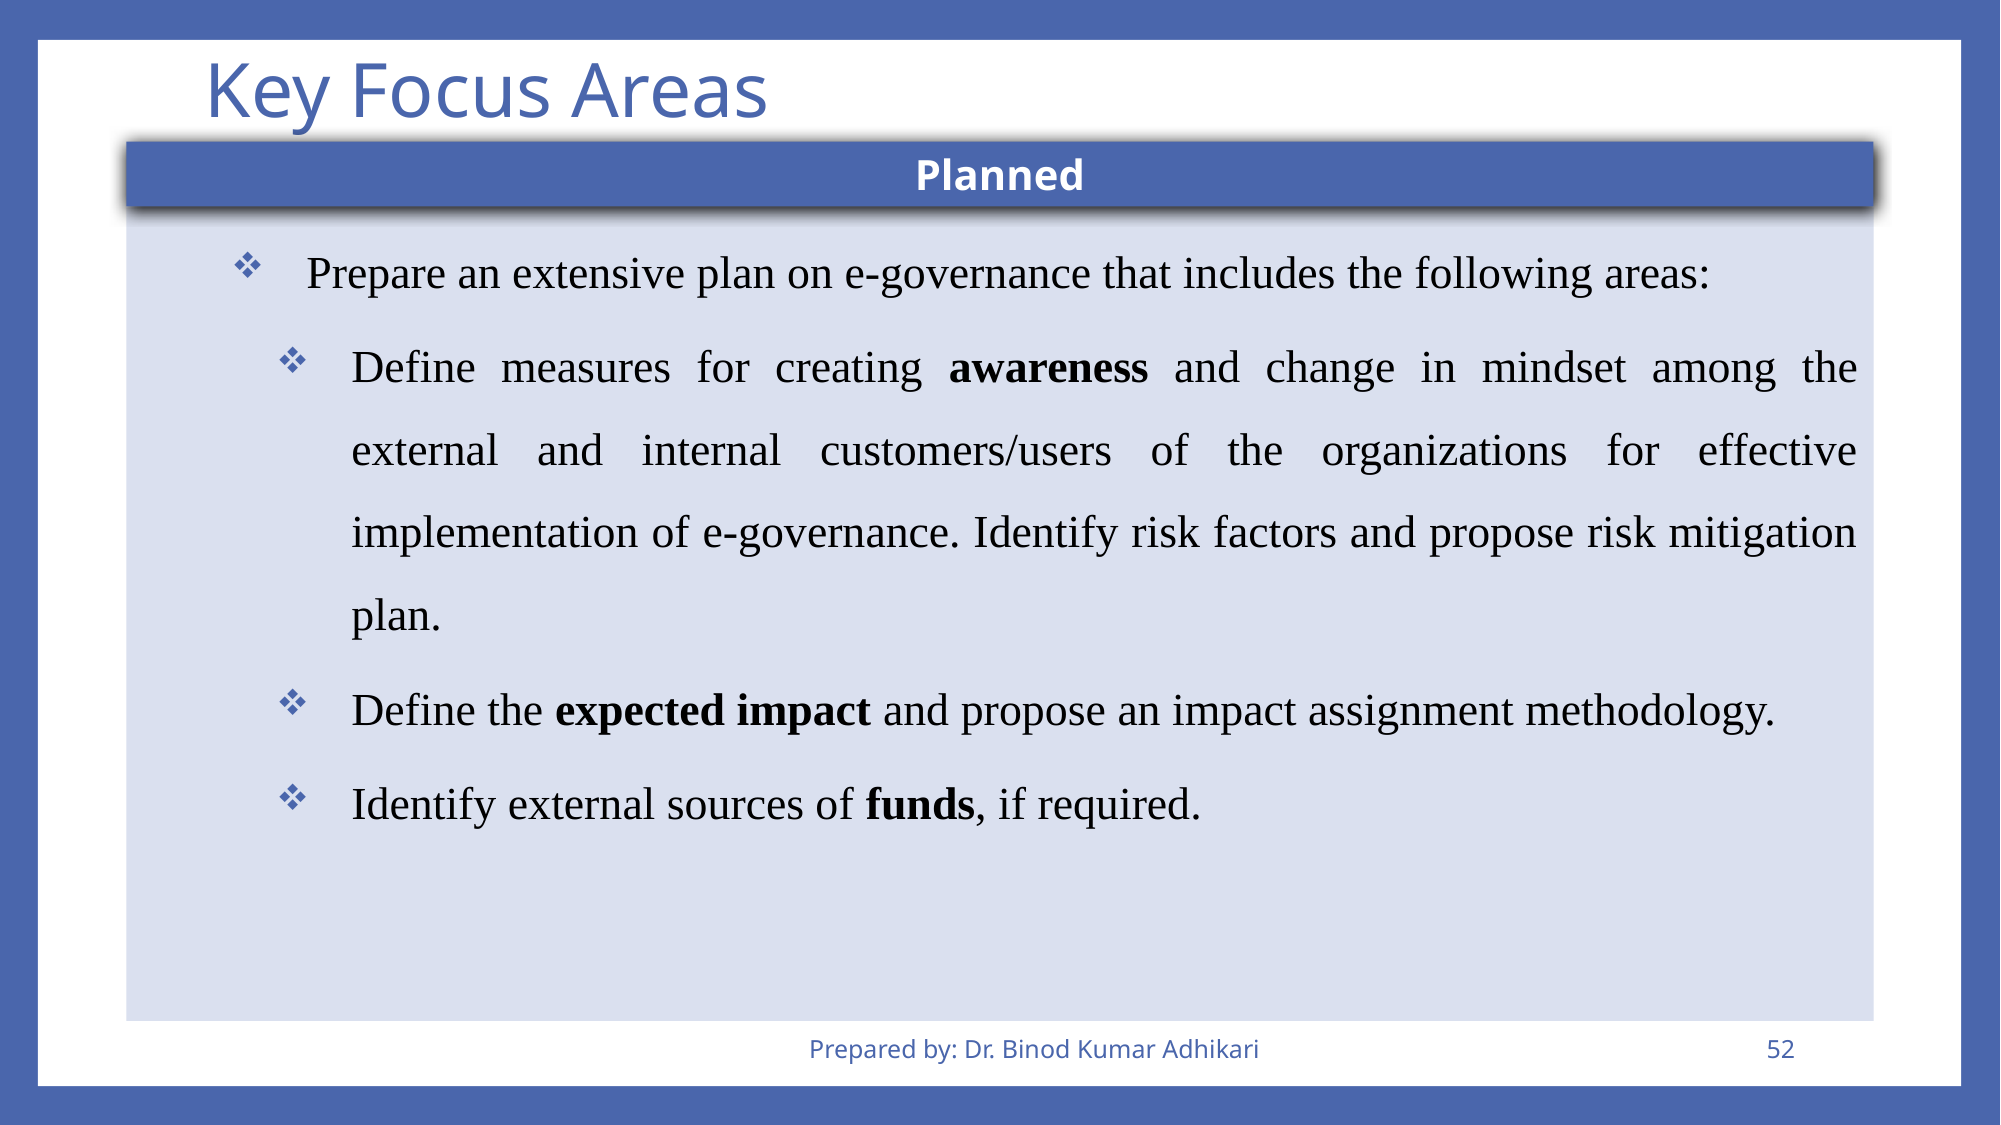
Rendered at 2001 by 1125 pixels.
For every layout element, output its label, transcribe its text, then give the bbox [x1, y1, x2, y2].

text_box Planned [126, 141, 1874, 207]
slide_number 52 [1530, 1020, 1811, 1081]
footer Prepared by: Dr. Binod Kumar Adhikari [647, 1020, 1422, 1081]
title Key Focus Areas [189, 45, 1810, 128]
list Prepare an extensive plan on e-governance that includes the following areas: Define measures for creating awareness and change in mindset among the external and internal customers/users of the organizations for effective implementation of e-governance. Identify risk factors and propose risk mitigation plan. Define the expected impact and propose an impact assignment methodology. Identify external sources of funds, if required. [126, 225, 1874, 1021]
